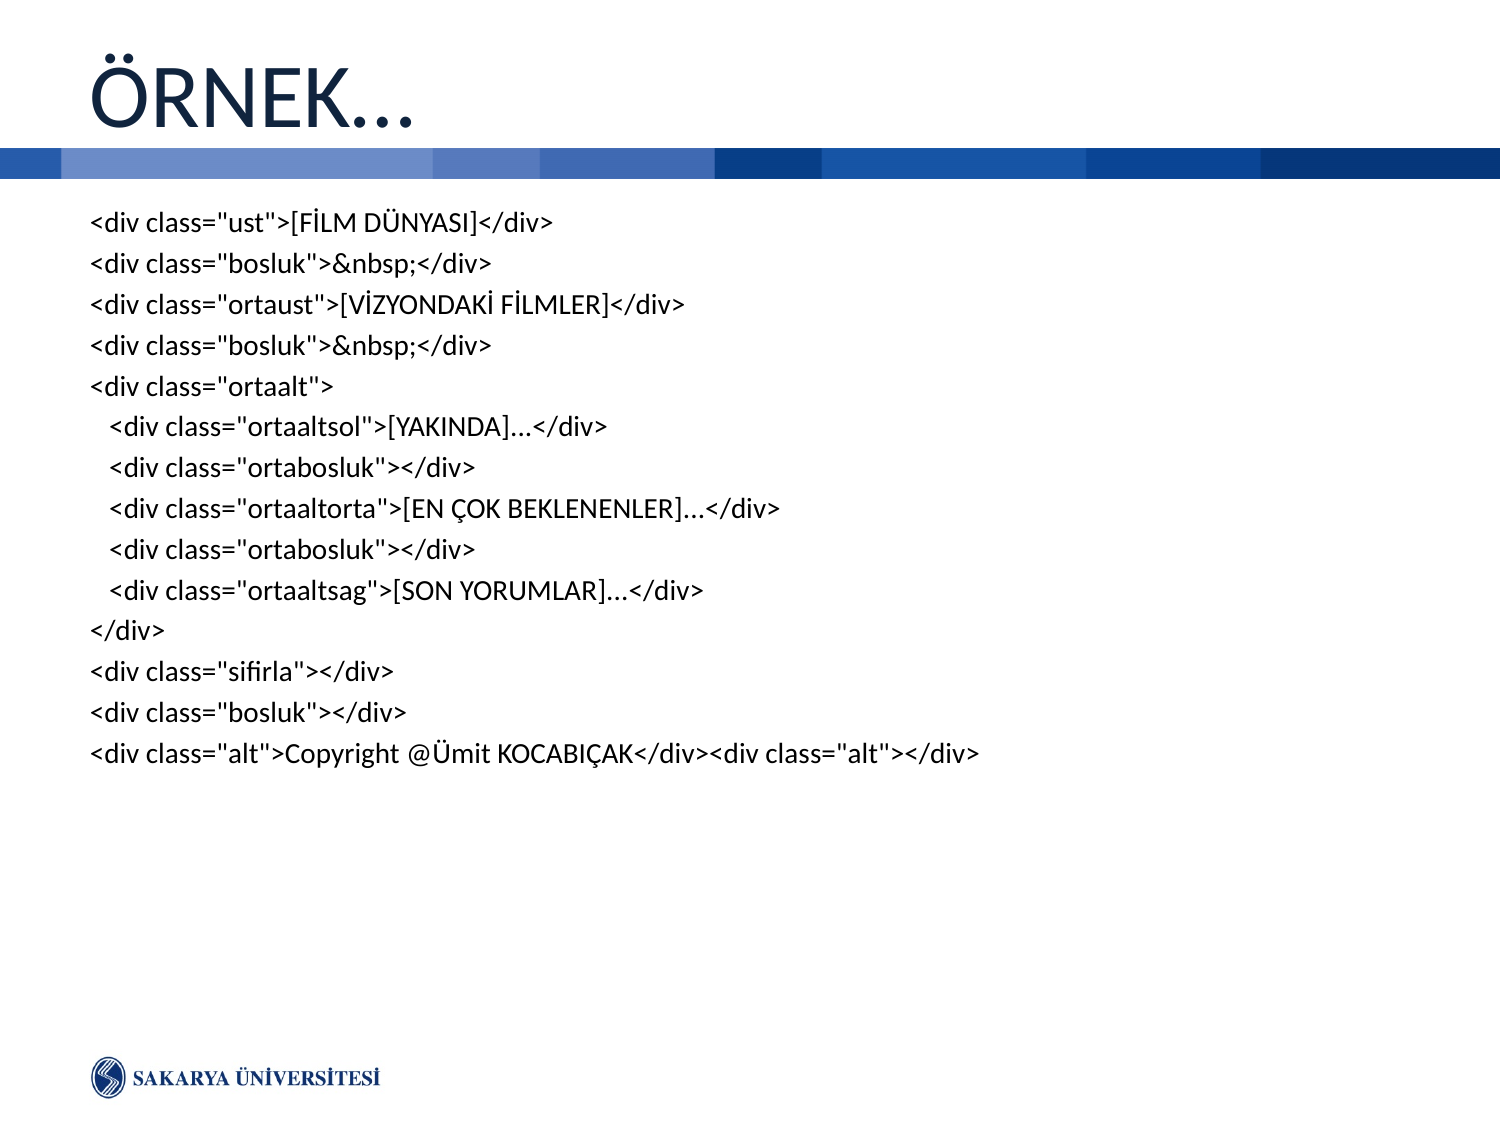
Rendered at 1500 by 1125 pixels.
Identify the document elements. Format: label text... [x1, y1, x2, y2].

picture [0, 148, 1500, 180]
text_box <div class="ust">[FİLM DÜNYASI]</div> <div class="bosluk">&nbsp;</div> <div class="ortaust">[VİZYONDAKİ FİLMLER]</div> <div class="bosluk">&nbsp;</div> <div class="ortaalt"> <div class="ortaaltsol">[YAKINDA]...</div> <div class="ortabosluk"></div> <div class="ortaaltorta">[EN ÇOK BEKLENENLER]...</div> <div class="ortabosluk"></div> <div class="ortaaltsag">[SON YORUMLAR]...</div> </div> <div class="sifirla"></div> <div class="bosluk"></div> <div class="alt">Copyright @Ümit KOCABIÇAK</div><div class="alt"></div> [74, 196, 1471, 988]
picture [67, 1038, 399, 1115]
text_box ÖRNEK… [75, 0, 1425, 147]
